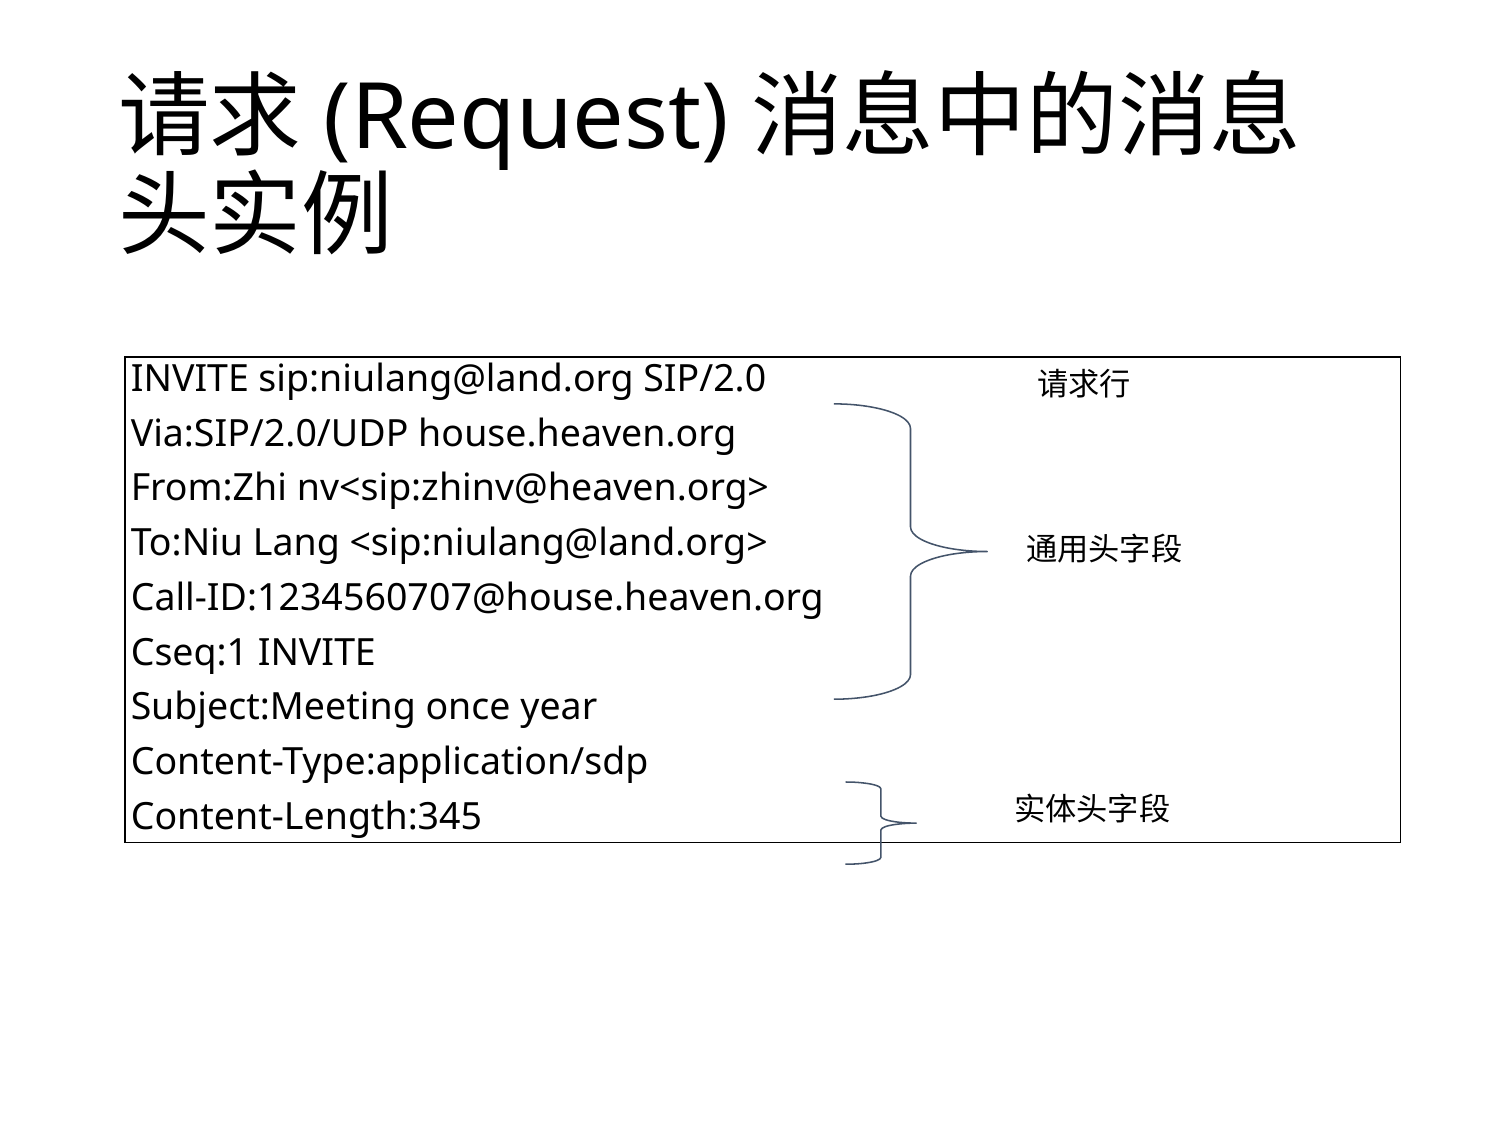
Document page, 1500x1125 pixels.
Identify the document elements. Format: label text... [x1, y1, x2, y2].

text_box 请求行 [1022, 356, 1147, 409]
text_box [833, 403, 988, 700]
text_box [845, 782, 917, 865]
text_box 通用头字段 [1011, 522, 1198, 575]
text_box 实体头字段 [999, 781, 1186, 835]
text_box INVITE sip:niulang@land.org SIP/2.0 Via:SIP/2.0/UDP house.heaven.org From:Zhi nv<sip:zhinv@heaven.org> To:Niu Lang <sip:niulang@land.org> Call-ID:1234560707@house.heaven.org Cseq:1 INVITE Subject:Meeting once year Content-Type:application/sdp Content-Length:345 [125, 356, 1401, 843]
title 请求(Request)消息中的消息头实例 [103, 59, 1397, 278]
